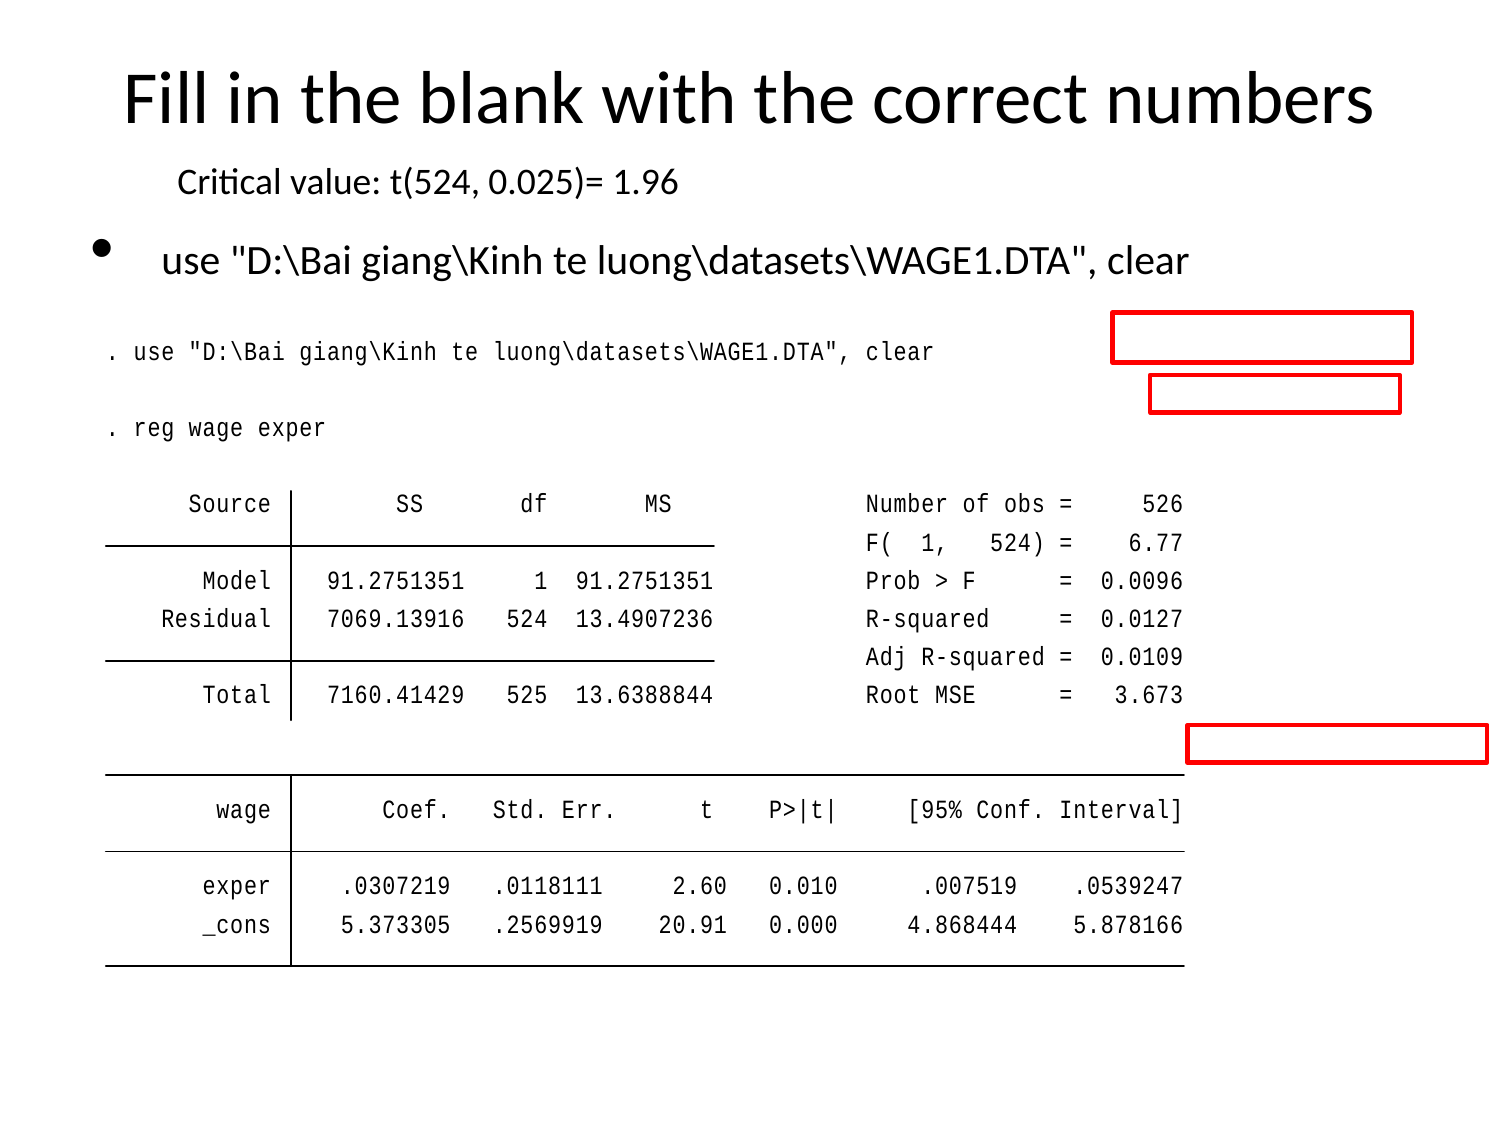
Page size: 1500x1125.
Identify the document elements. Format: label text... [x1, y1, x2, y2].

text_box Critical value: t(524, 0.025)= 1.96 [162, 149, 950, 210]
picture [99, 299, 1500, 988]
title Fill in the blank with the correct numbers [75, 0, 1425, 188]
list use "D:\Bai giang\Kinh te luong\datasets\WAGE1.DTA", clear [75, 200, 1425, 1005]
